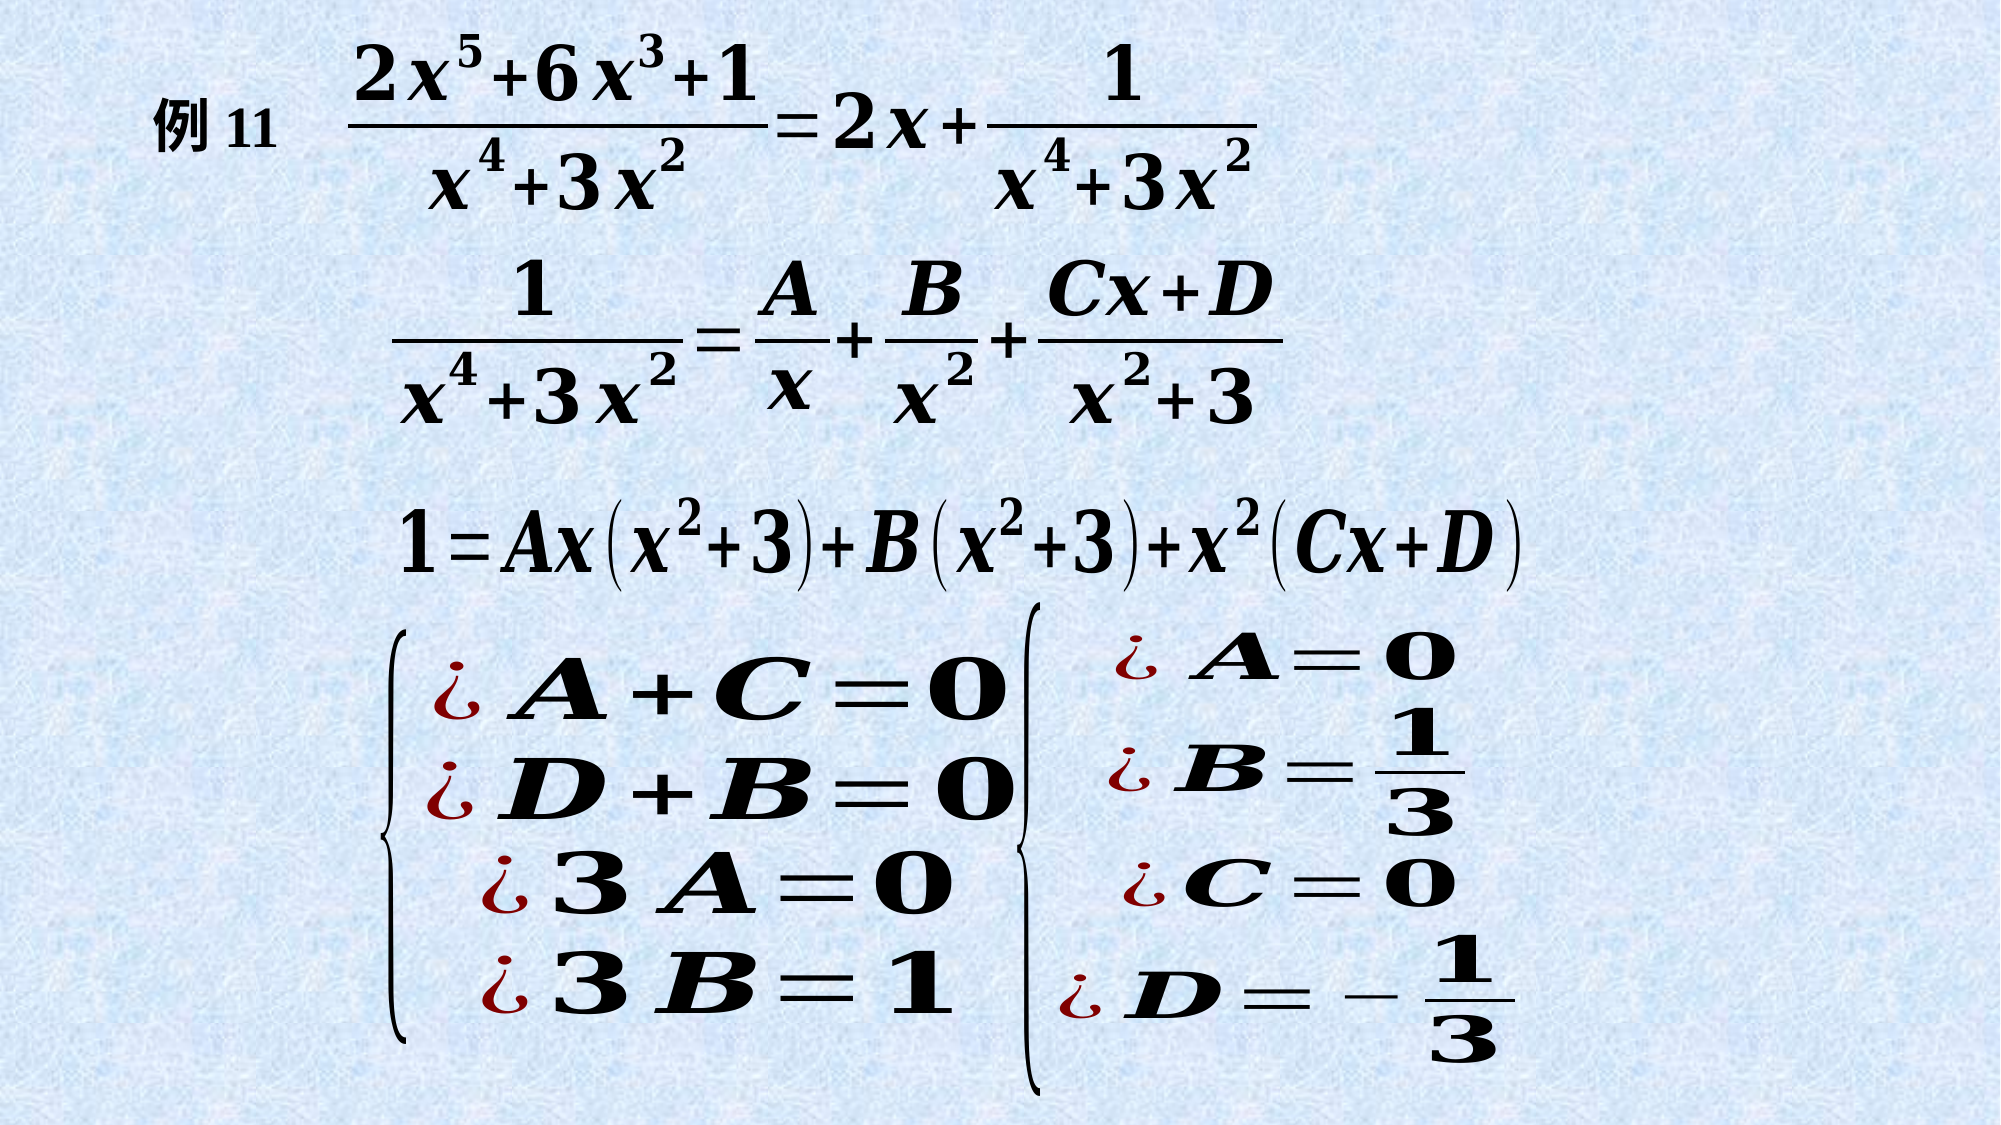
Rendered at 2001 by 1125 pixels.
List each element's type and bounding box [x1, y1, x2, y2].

text_box [137, 25, 1260, 226]
picture [0, 0, 2001, 1125]
